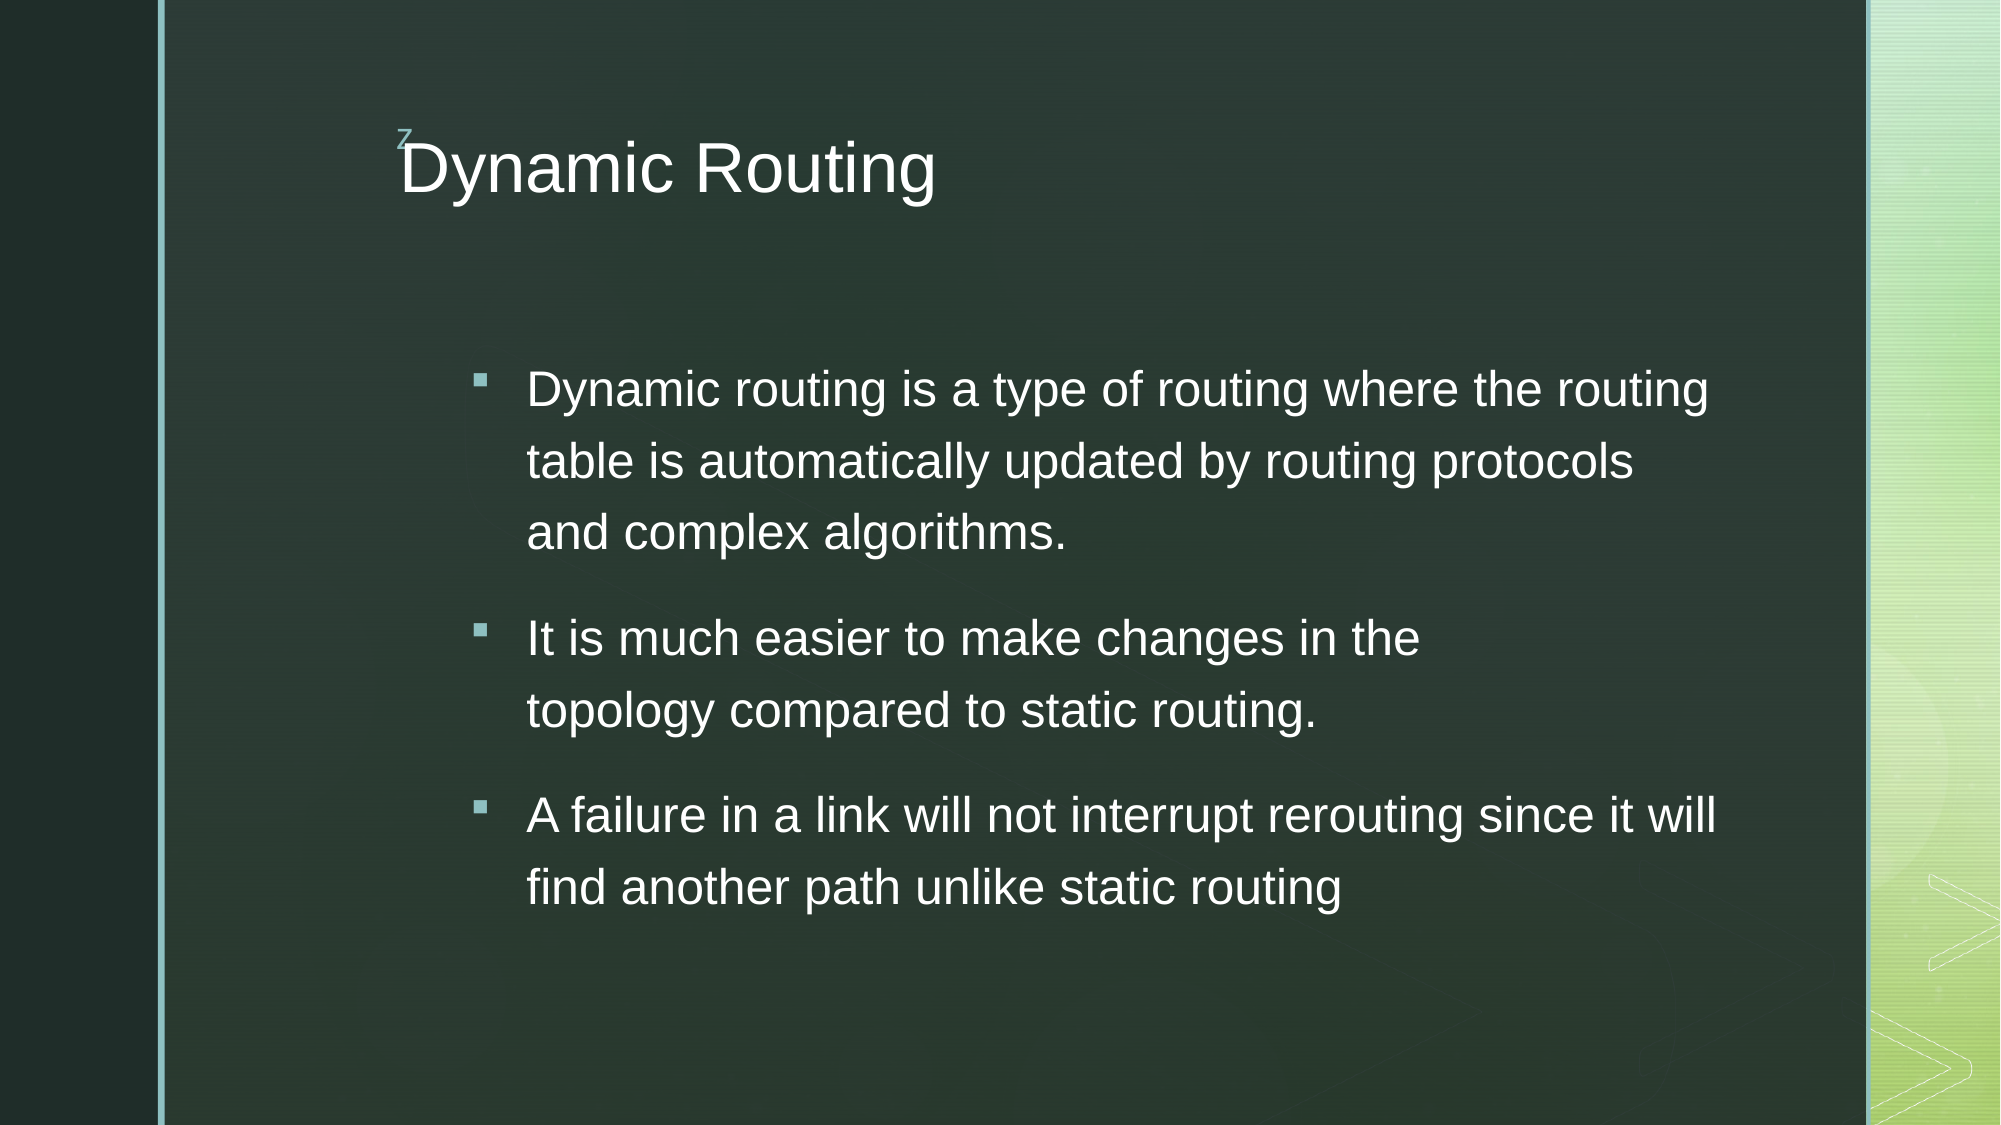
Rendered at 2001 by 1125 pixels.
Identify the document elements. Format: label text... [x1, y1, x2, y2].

picture [1871, 0, 2001, 1125]
list Dynamic routing is a type of routing where the routing table is automatically updated by routing protocols and complex algorithms. It is much easier to make changes in the topology compared to static routing. A failure in a link will not interrupt rerouting since it will find another path unlike static routing [454, 336, 1734, 993]
title Dynamic Routing [384, 123, 1691, 301]
